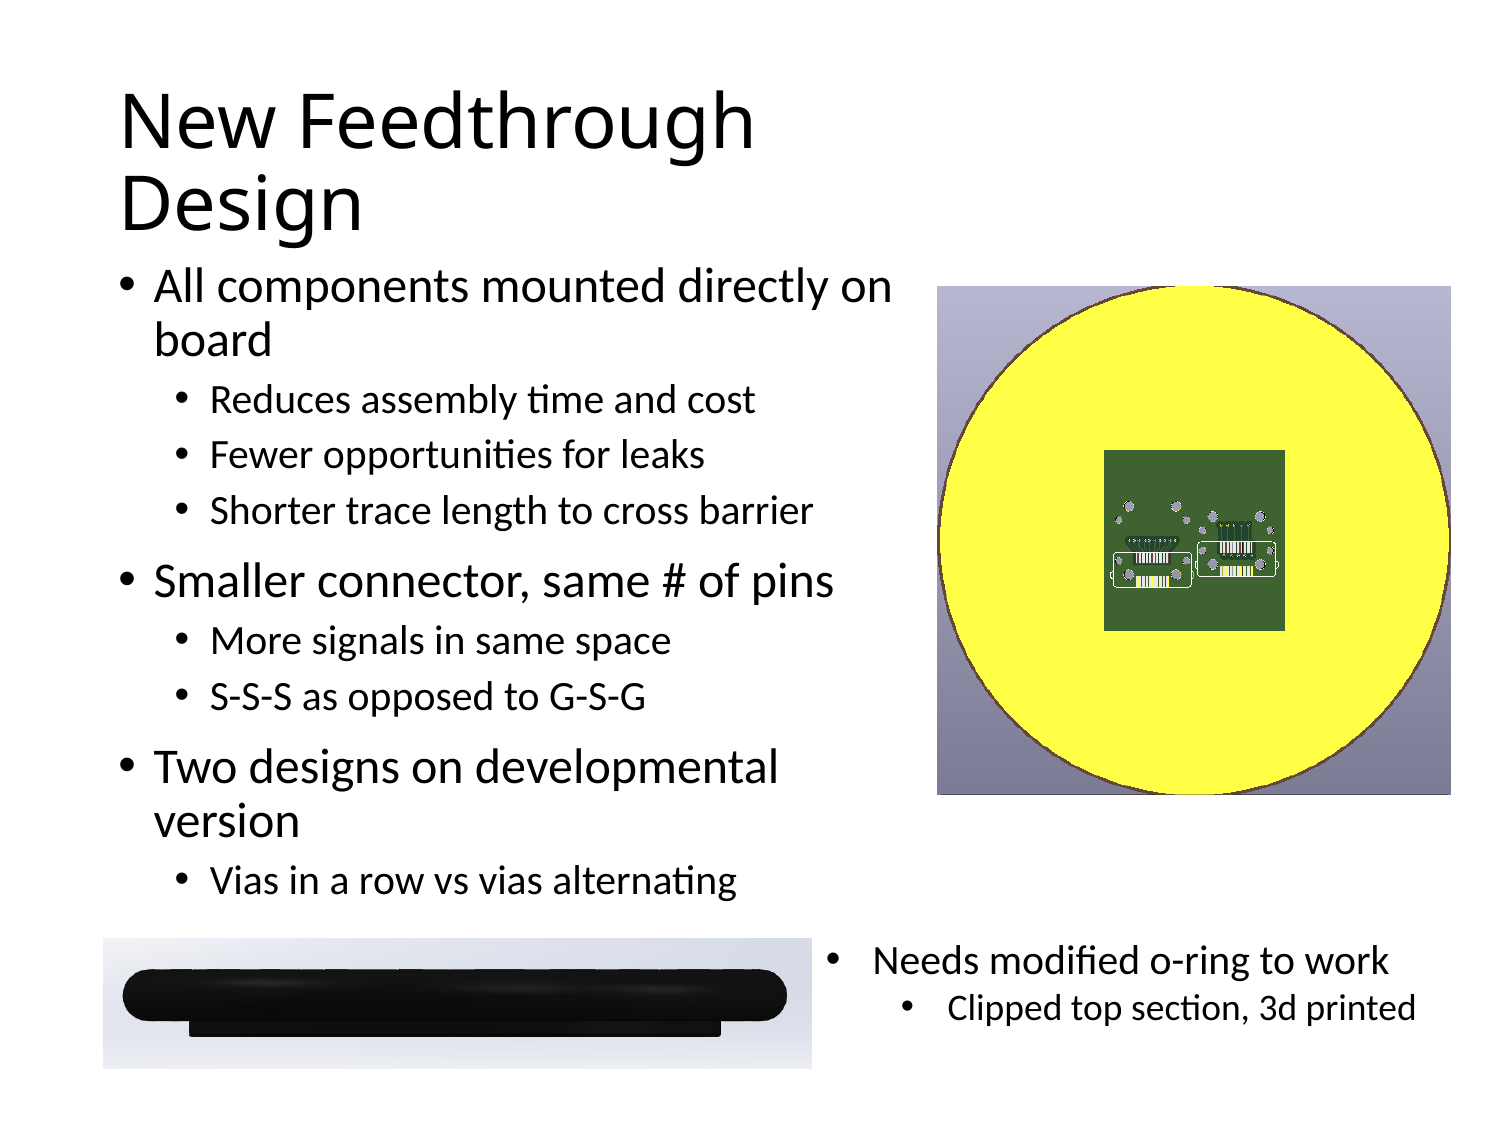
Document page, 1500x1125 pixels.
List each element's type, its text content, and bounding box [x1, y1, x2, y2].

list All components mounted directly on board Reduces assembly time and cost Fewer opportunities for leaks Shorter trace length to cross barrier Smaller connector, same # of pins More signals in same space S-S-S as opposed to G-S-G Two designs on developmental version Vias in a row vs vias alternating [103, 251, 938, 915]
title New Feedthrough Design [103, 56, 778, 251]
picture [937, 286, 1451, 795]
text_box Needs modified o-ring to work Clipped top section, 3d printed [811, 925, 1451, 1036]
picture [103, 937, 812, 1069]
